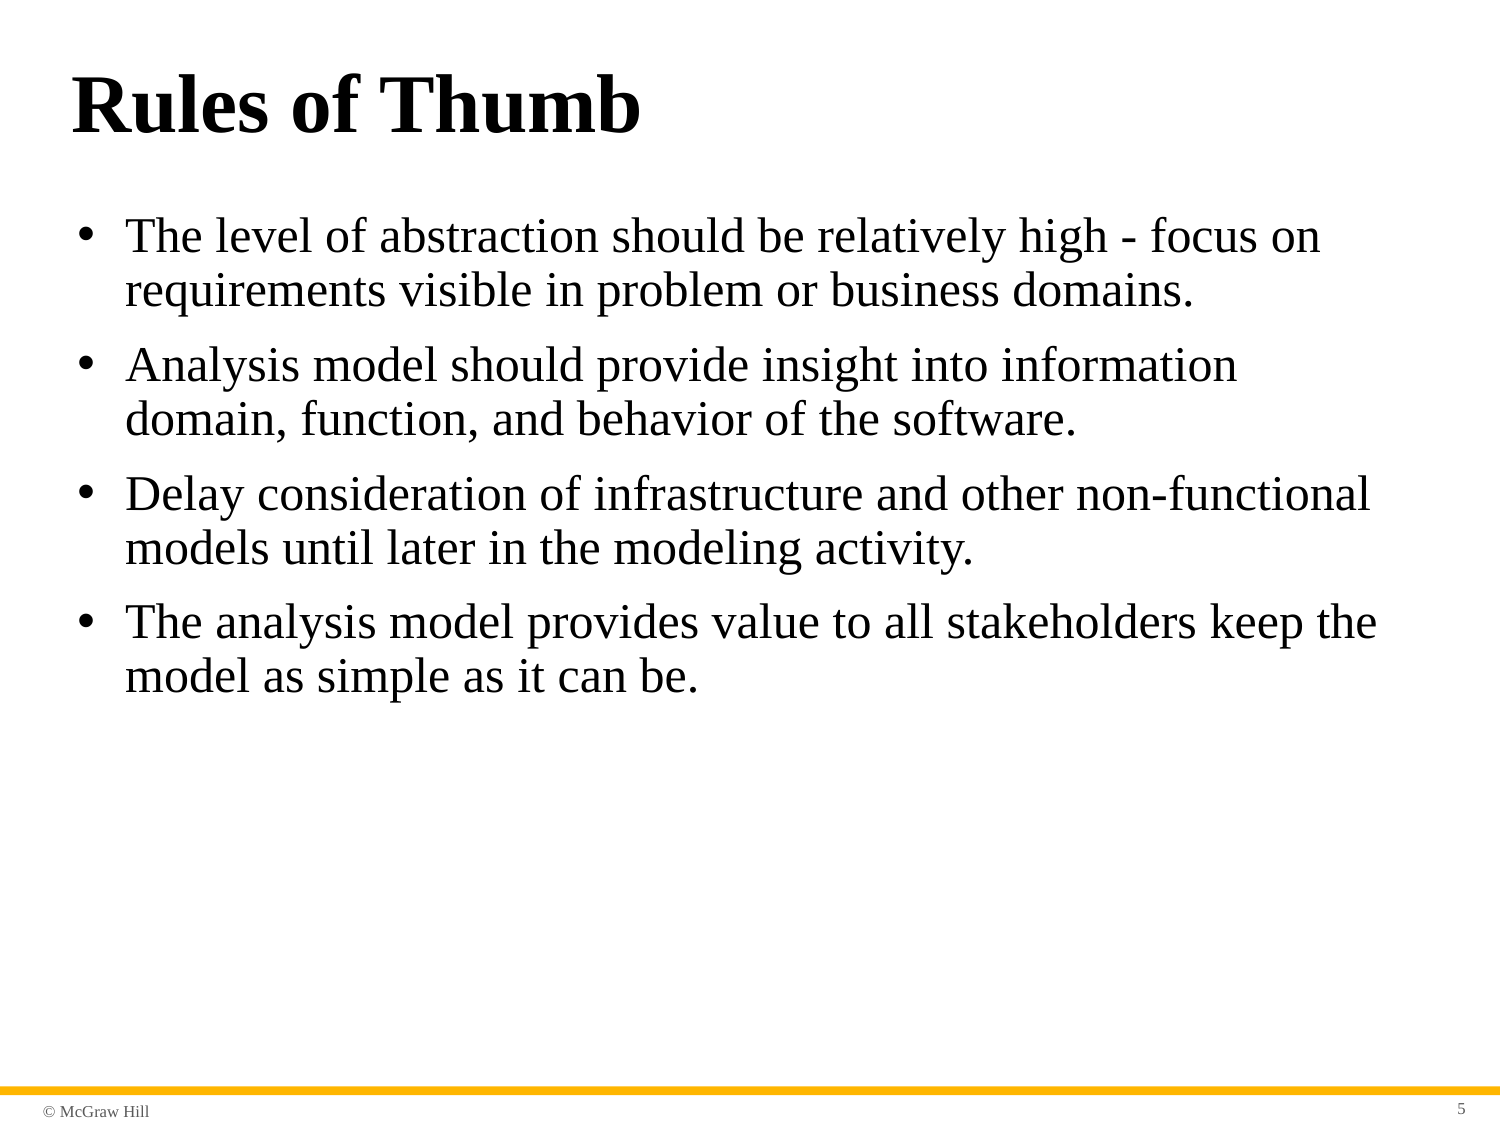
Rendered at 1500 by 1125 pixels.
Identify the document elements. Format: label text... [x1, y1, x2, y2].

slide_number 5 [1415, 1094, 1474, 1122]
title Rules of Thumb [56, 50, 1444, 162]
list The level of abstraction should be relatively high - focus on requirements visible in problem or business domains. Analysis model should provide insight into information domain, function, and behavior of the software. Delay consideration of infrastructure and other non-functional models until later in the modeling activity. The analysis model provides value to all stakeholders keep the model as simple as it can be. [62, 201, 1407, 729]
